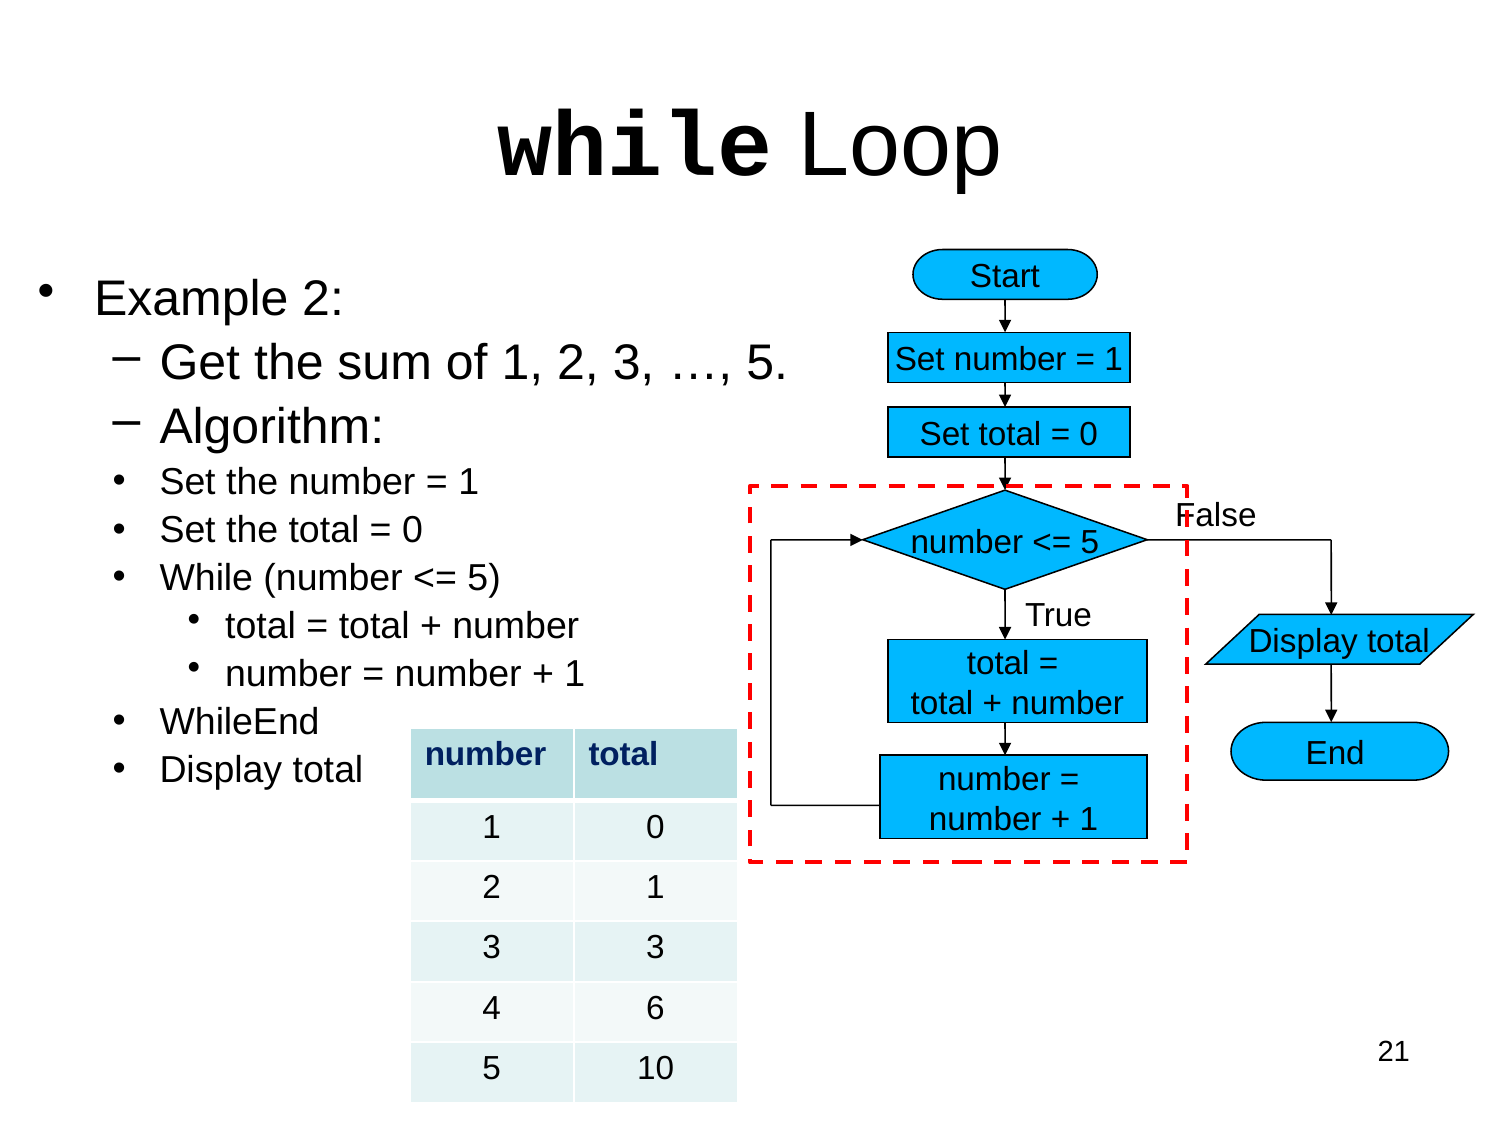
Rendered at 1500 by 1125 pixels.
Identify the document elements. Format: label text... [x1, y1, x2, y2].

table_cell 1 [411, 803, 573, 860]
table_cell 0 [575, 803, 737, 860]
title while Loop [75, 45, 1425, 233]
slide_number 21 [1074, 1024, 1426, 1103]
table_cell 2 [411, 862, 573, 920]
list Example 2: Get the sum of 1, 2, 3, …, 5. Algorithm: Set the number = 1 Set the total = 0 While (number <= 5) total = total + number number = number + 1 WhileEnd Display total [22, 265, 1373, 1008]
table_cell 3 [575, 922, 737, 981]
table_header total [575, 729, 737, 798]
text_box [749, 486, 1188, 863]
table_cell 1 [575, 862, 737, 920]
table_header number [411, 729, 573, 798]
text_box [770, 249, 1474, 839]
table_cell 10 [575, 1043, 737, 1102]
table_cell 3 [411, 922, 573, 981]
table_cell 5 [411, 1043, 573, 1102]
table_cell 4 [411, 983, 573, 1041]
table_cell 6 [575, 983, 737, 1041]
